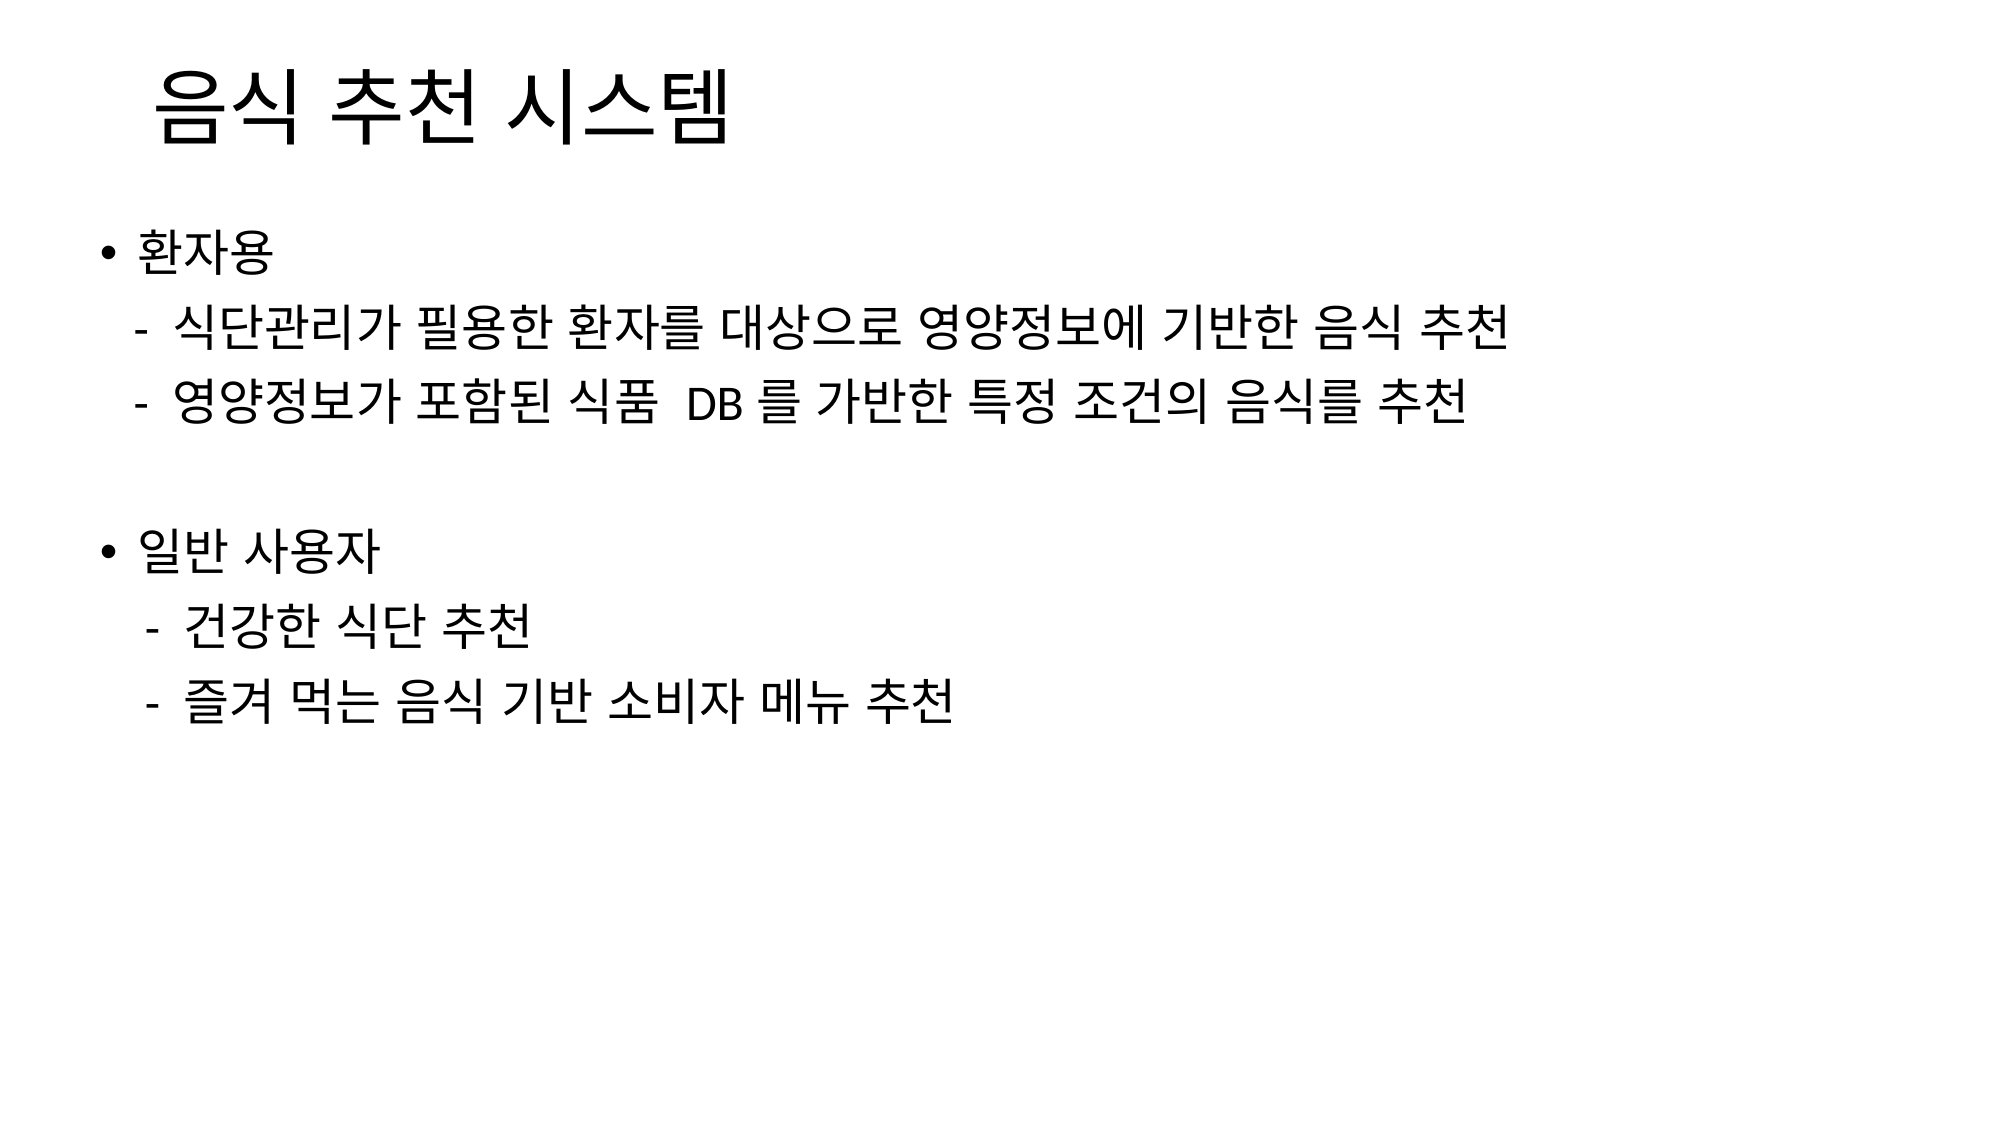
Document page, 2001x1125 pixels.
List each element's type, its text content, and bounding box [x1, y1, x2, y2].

list 환자용 - 식단관리가 필용한 환자를 대상으로 영양정보에 기반한 음식 추천 - 영양정보가 포함된 식품 DB를 가반한 특정 조건의 음식를 추천 일반 사용자 - 건강한 식단 추천 - 즐겨 먹는 음식 기반 소비자 메뉴 추천 [84, 220, 1903, 935]
title 음식 추천 시스템 [137, 3, 1863, 220]
